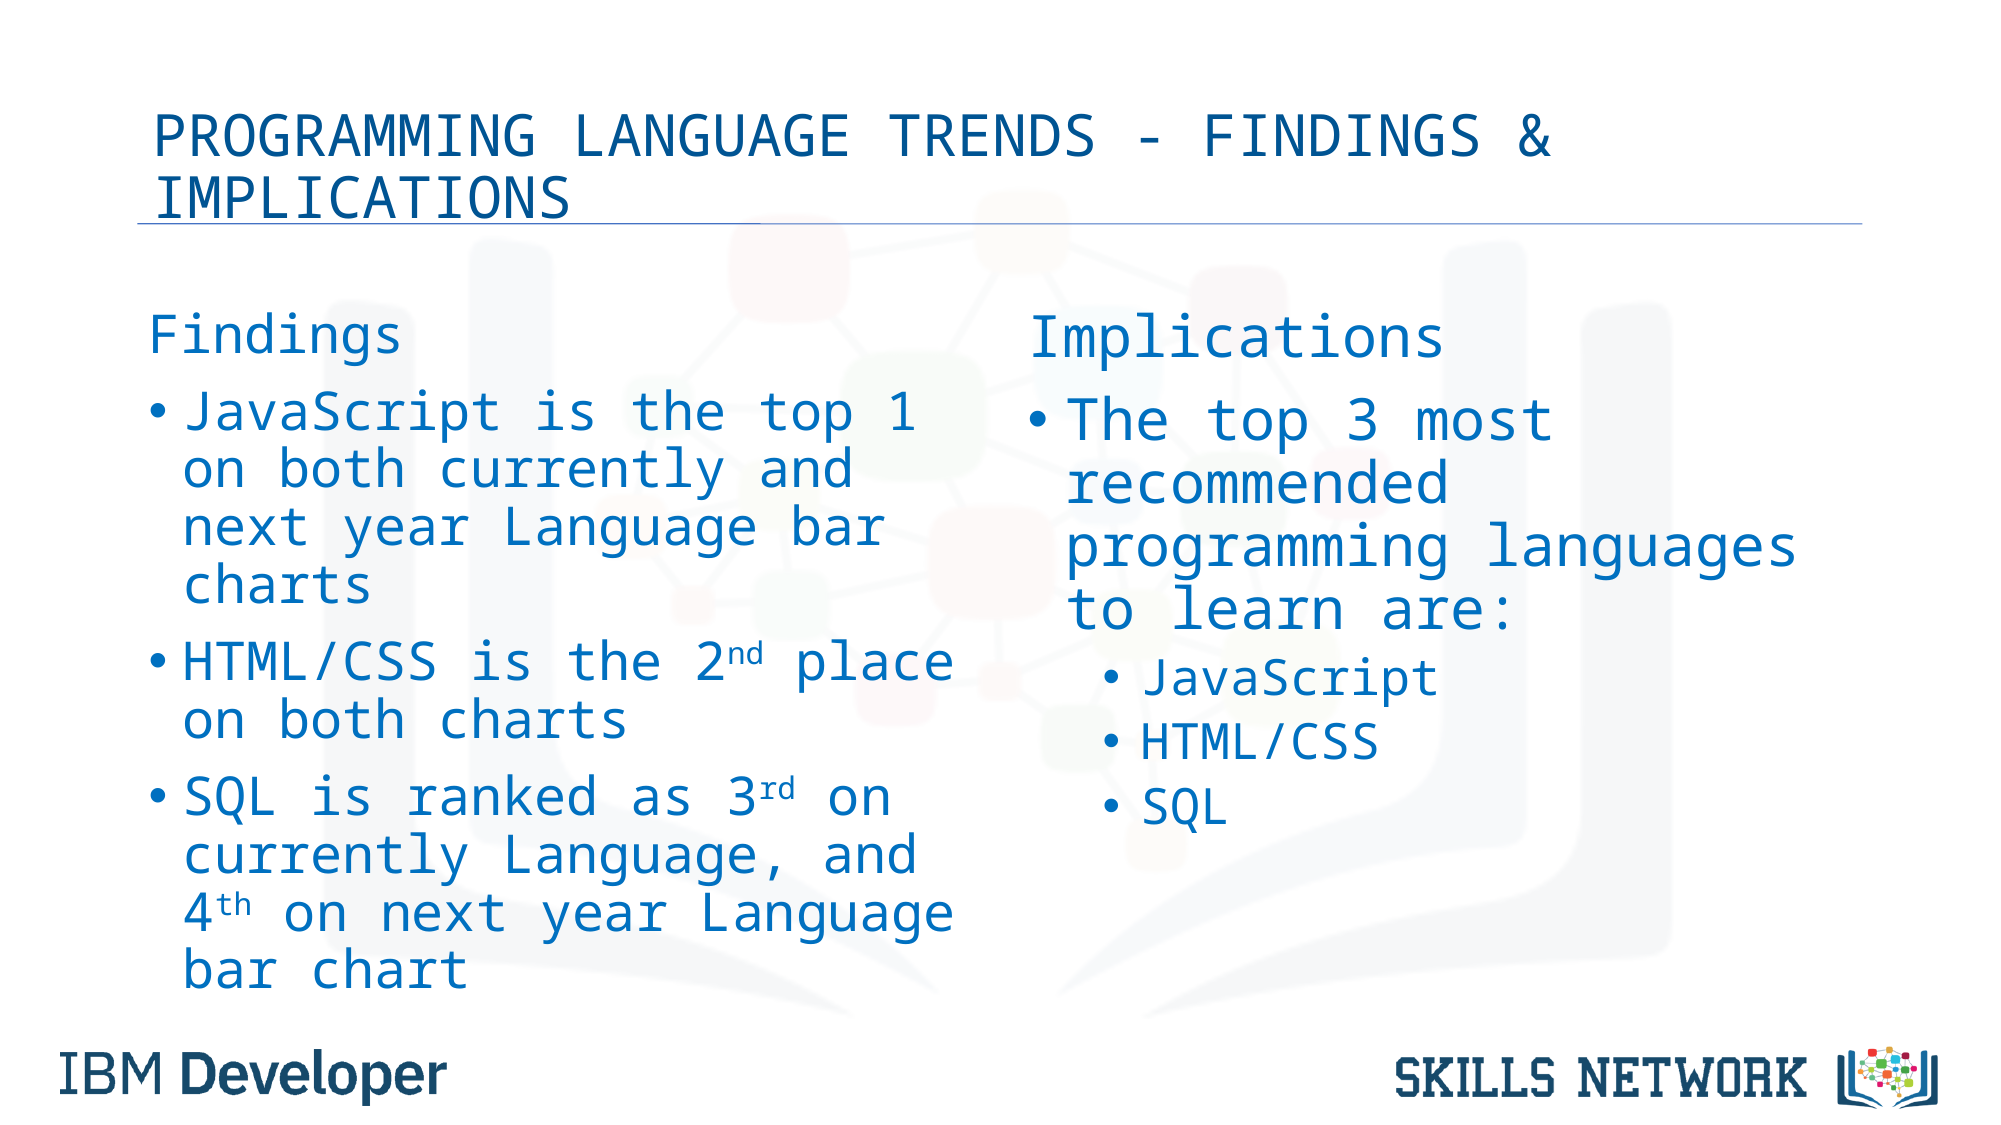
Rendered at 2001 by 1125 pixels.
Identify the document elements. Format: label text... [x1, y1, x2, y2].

list Findings JavaScript is the top 1 on both currently and next year Language bar charts HTML/CSS is the 2nd place on both charts SQL is ranked as 3rd on currently Language, and 4th on next year Language bar chart [133, 299, 984, 1014]
list Implications The top 3 most recommended programming languages to learn are: JavaScript HTML/CSS SQL [1012, 299, 1863, 1014]
picture [55, 1045, 459, 1108]
title PROGRAMMING LANGUAGE TRENDS - FINDINGS & IMPLICATIONS [137, 59, 1863, 278]
picture [1390, 1045, 1945, 1111]
